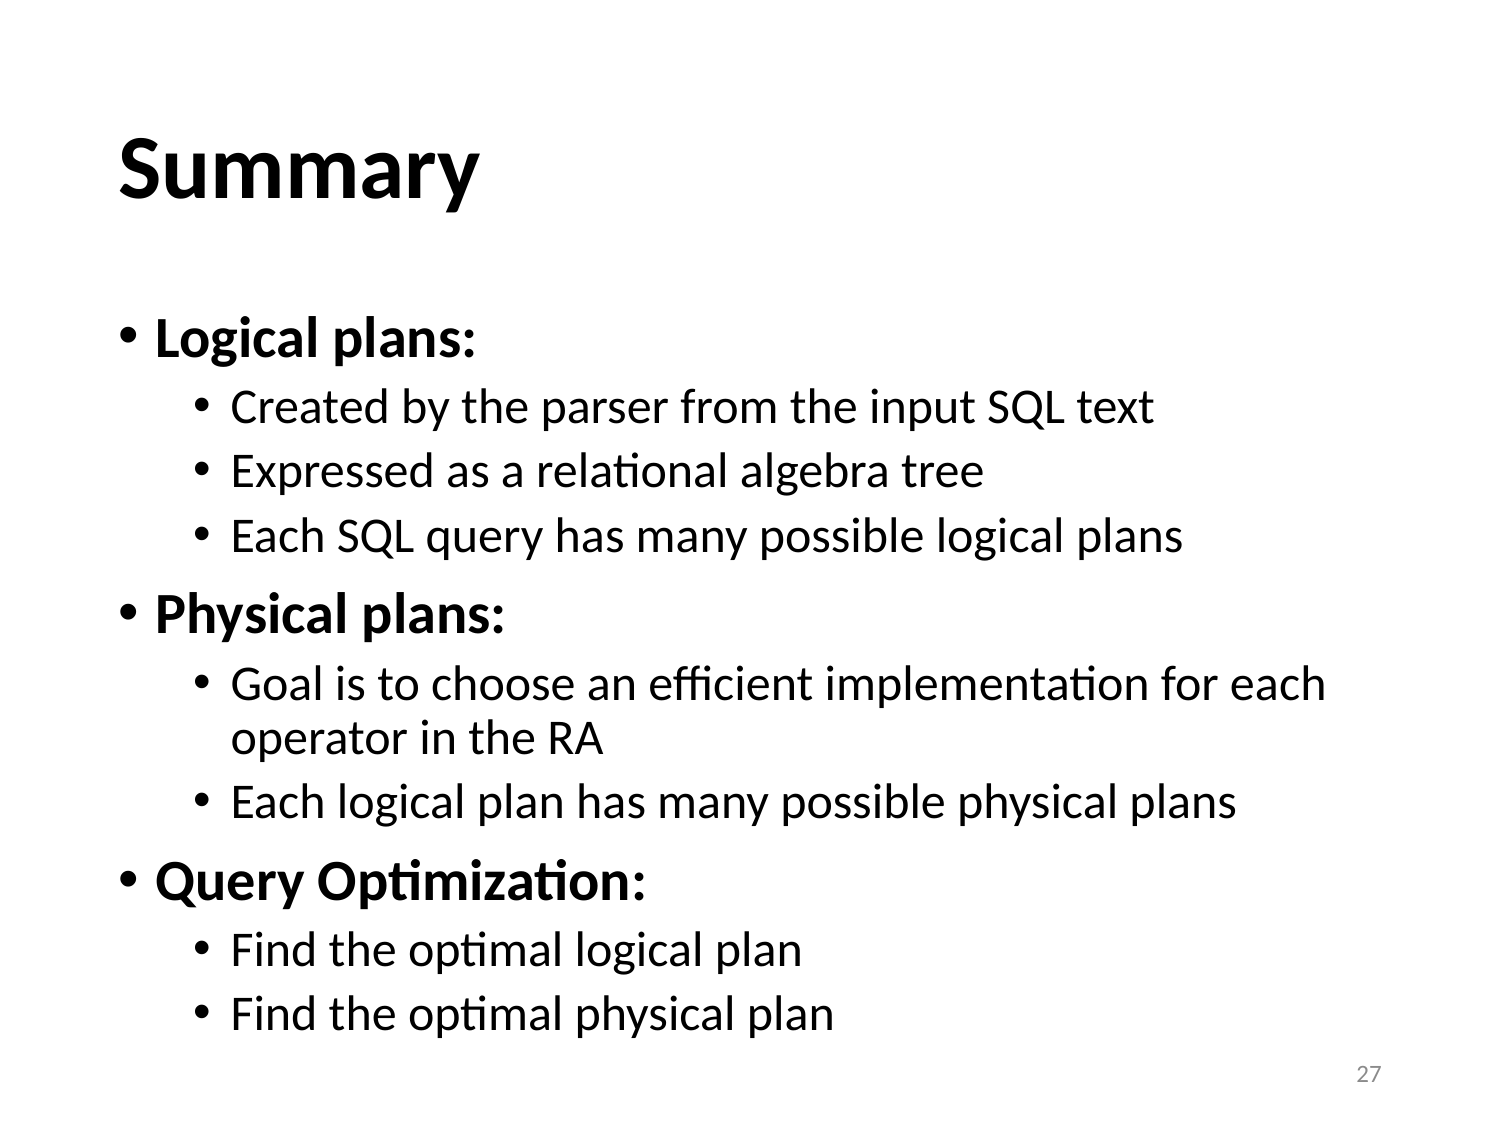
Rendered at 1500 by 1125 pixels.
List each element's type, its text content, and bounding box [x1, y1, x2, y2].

slide_number 27 [1059, 1042, 1397, 1103]
title Summary [103, 59, 1397, 278]
list Logical plans: Created by the parser from the input SQL text Expressed as a relational algebra tree Each SQL query has many possible logical plans Physical plans: Goal is to choose an efficient implementation for each operator in the RA Each logical plan has many possible physical plans Query Optimization: Find the optimal logical plan Find the optimal physical plan [103, 299, 1397, 1103]
